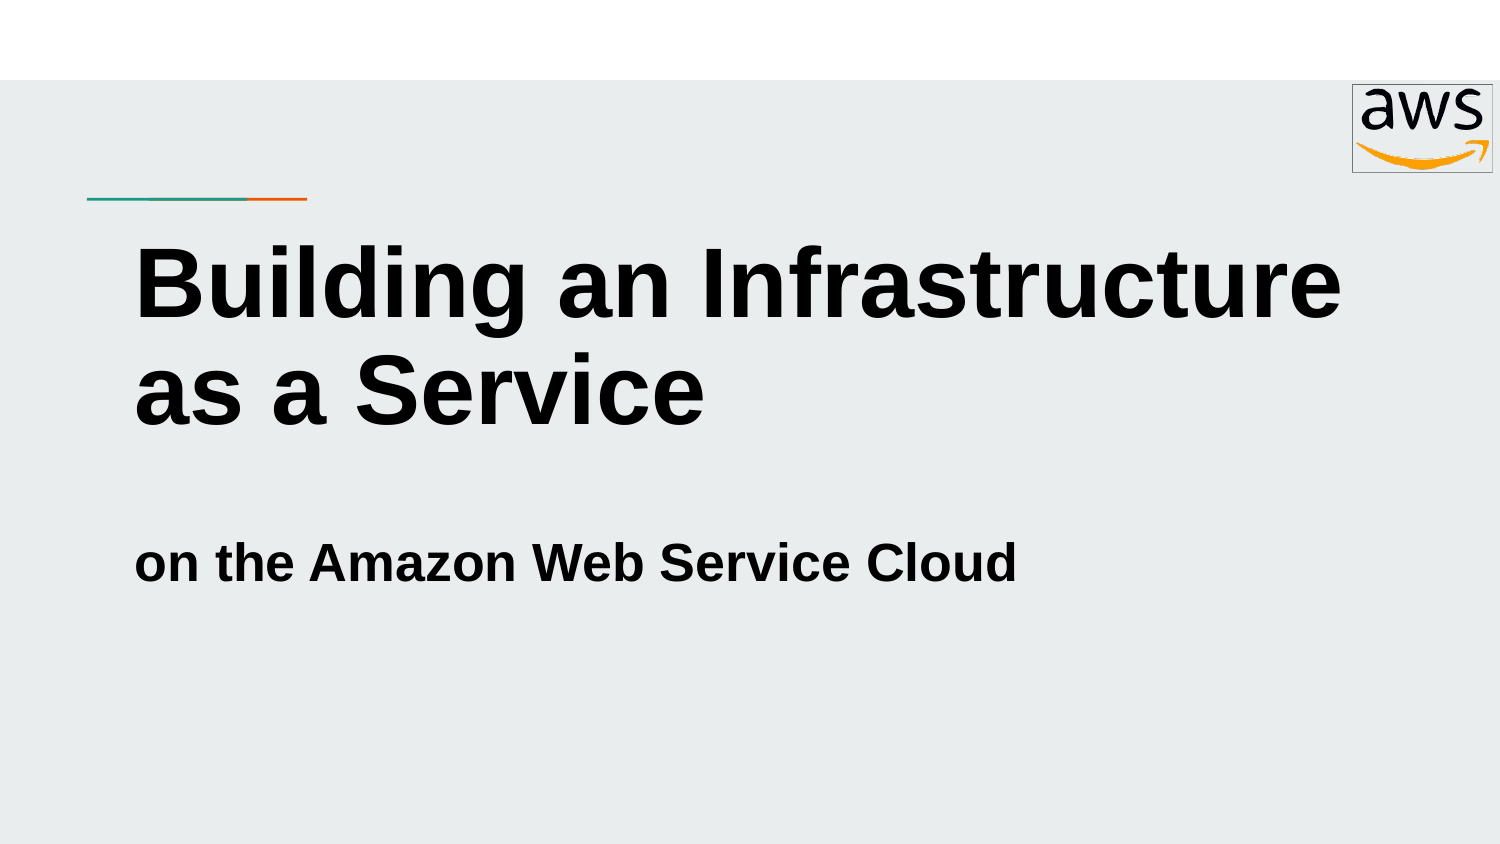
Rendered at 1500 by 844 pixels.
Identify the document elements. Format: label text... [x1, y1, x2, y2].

subtitle on the Amazon Web Service Cloud [119, 520, 1381, 610]
picture [1351, 84, 1493, 173]
title Building an Infrastructure as a Service [119, 216, 1381, 490]
